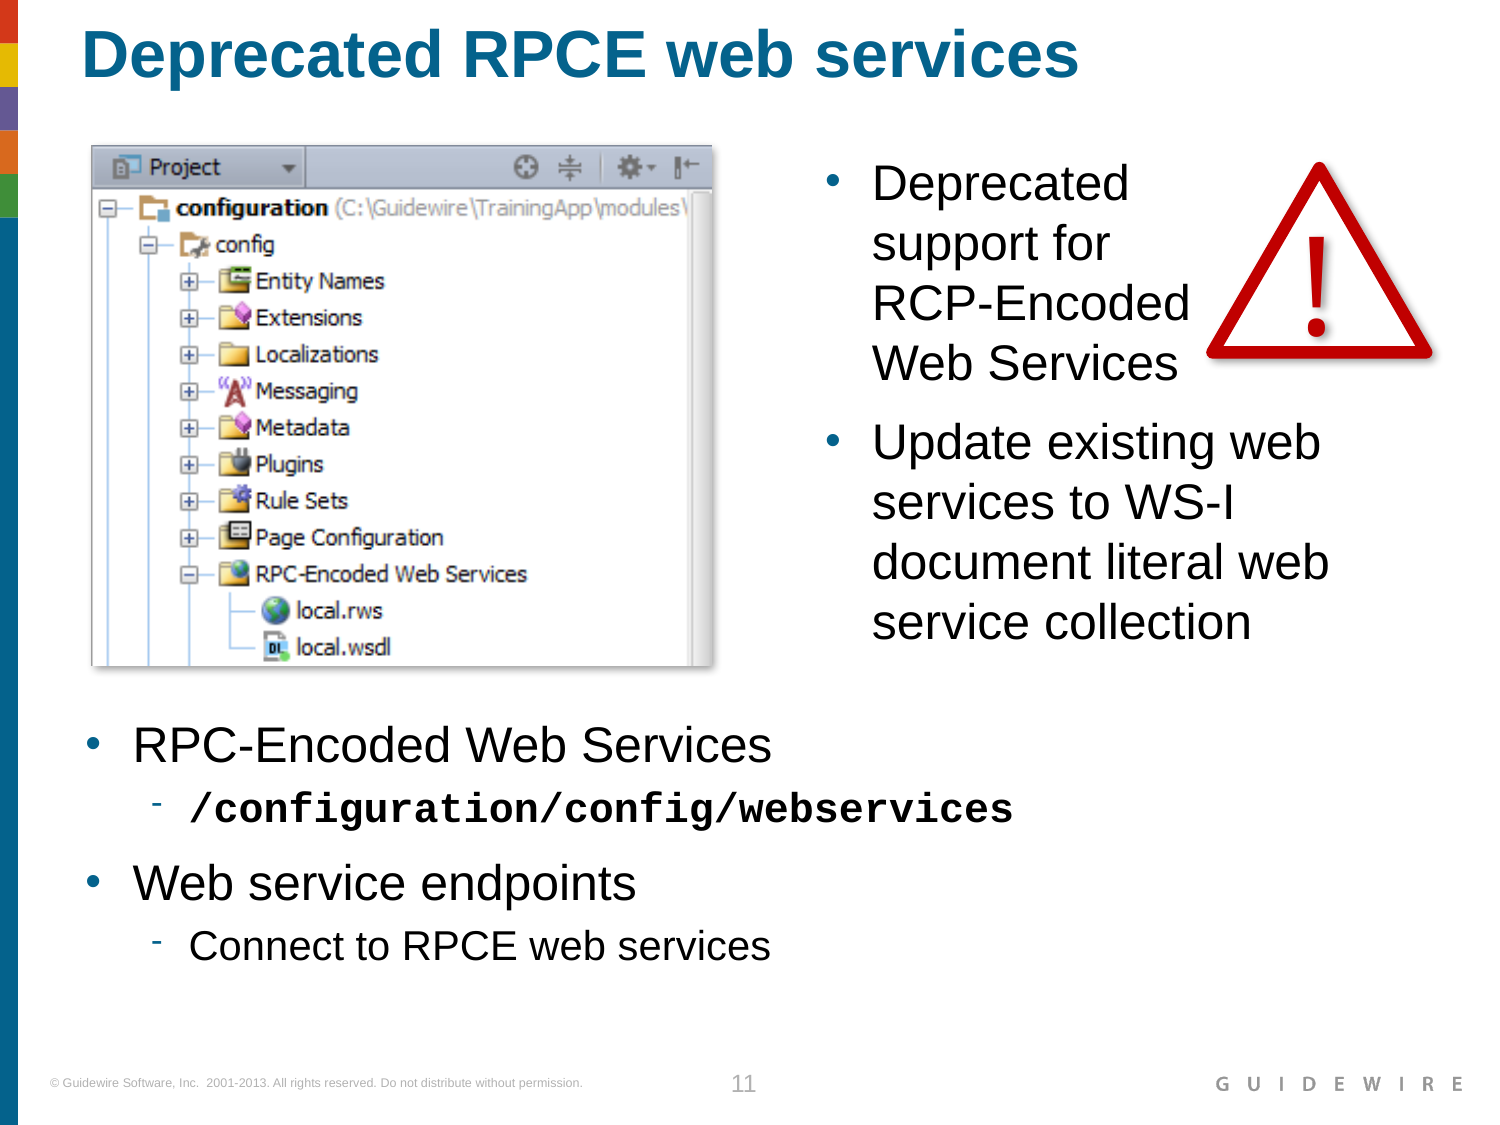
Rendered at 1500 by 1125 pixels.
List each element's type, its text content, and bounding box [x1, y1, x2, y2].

picture [91, 145, 712, 666]
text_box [1211, 167, 1427, 407]
picture [1215, 1073, 1480, 1096]
list RPC-Encoded Web Services /configuration/config/webservices Web service endpoints Connect to RPCE web services [85, 712, 1451, 1050]
list Deprecated support for RCP-Encoded Web Services Update existing web services to WS-I document literal web service collection [825, 149, 1448, 600]
title Deprecated RPCE web services [81, 19, 1446, 142]
